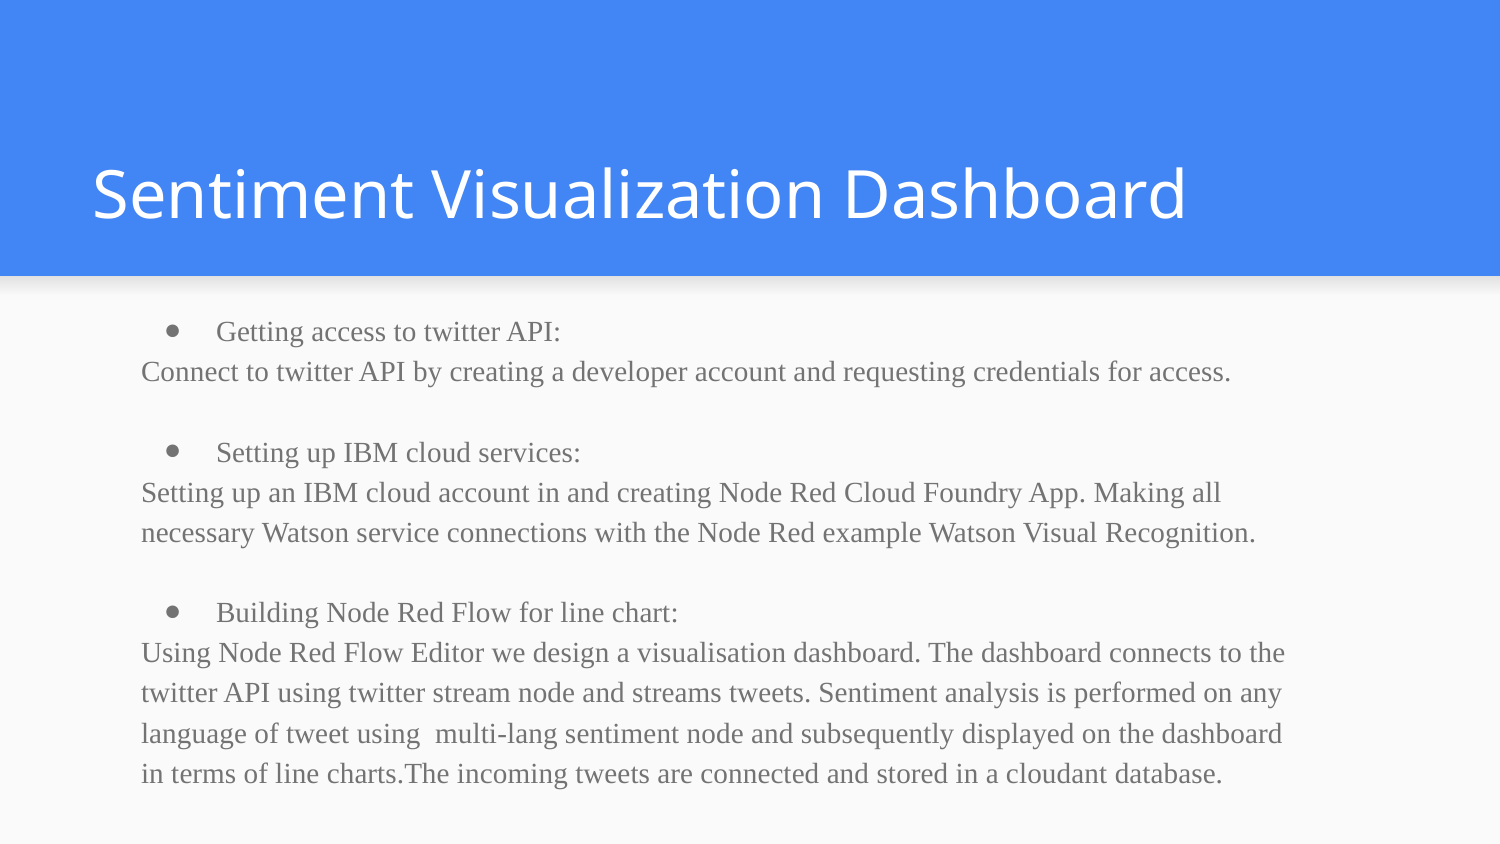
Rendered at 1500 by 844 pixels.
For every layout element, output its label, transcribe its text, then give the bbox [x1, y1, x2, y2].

title Sentiment Visualization Dashboard [77, 121, 1427, 248]
list Getting access to twitter API: Connect to twitter API by creating a developer account and requesting credentials for access. Setting up IBM cloud services: Setting up an IBM cloud account in and creating Node Red Cloud Foundry App. Making all necessary Watson service connections with the Node Red example Watson Visual Recognition. Building Node Red Flow for line chart: Using Node Red Flow Editor we design a visualisation dashboard. The dashboard connects to the twitter API using twitter stream node and streams tweets. Sentiment analysis is performed on any language of tweet using multi-lang sentiment node and subsequently displayed on the dashboard in terms of line charts.The incoming tweets are connected and stored in a cloudant database. [51, 247, 1313, 830]
